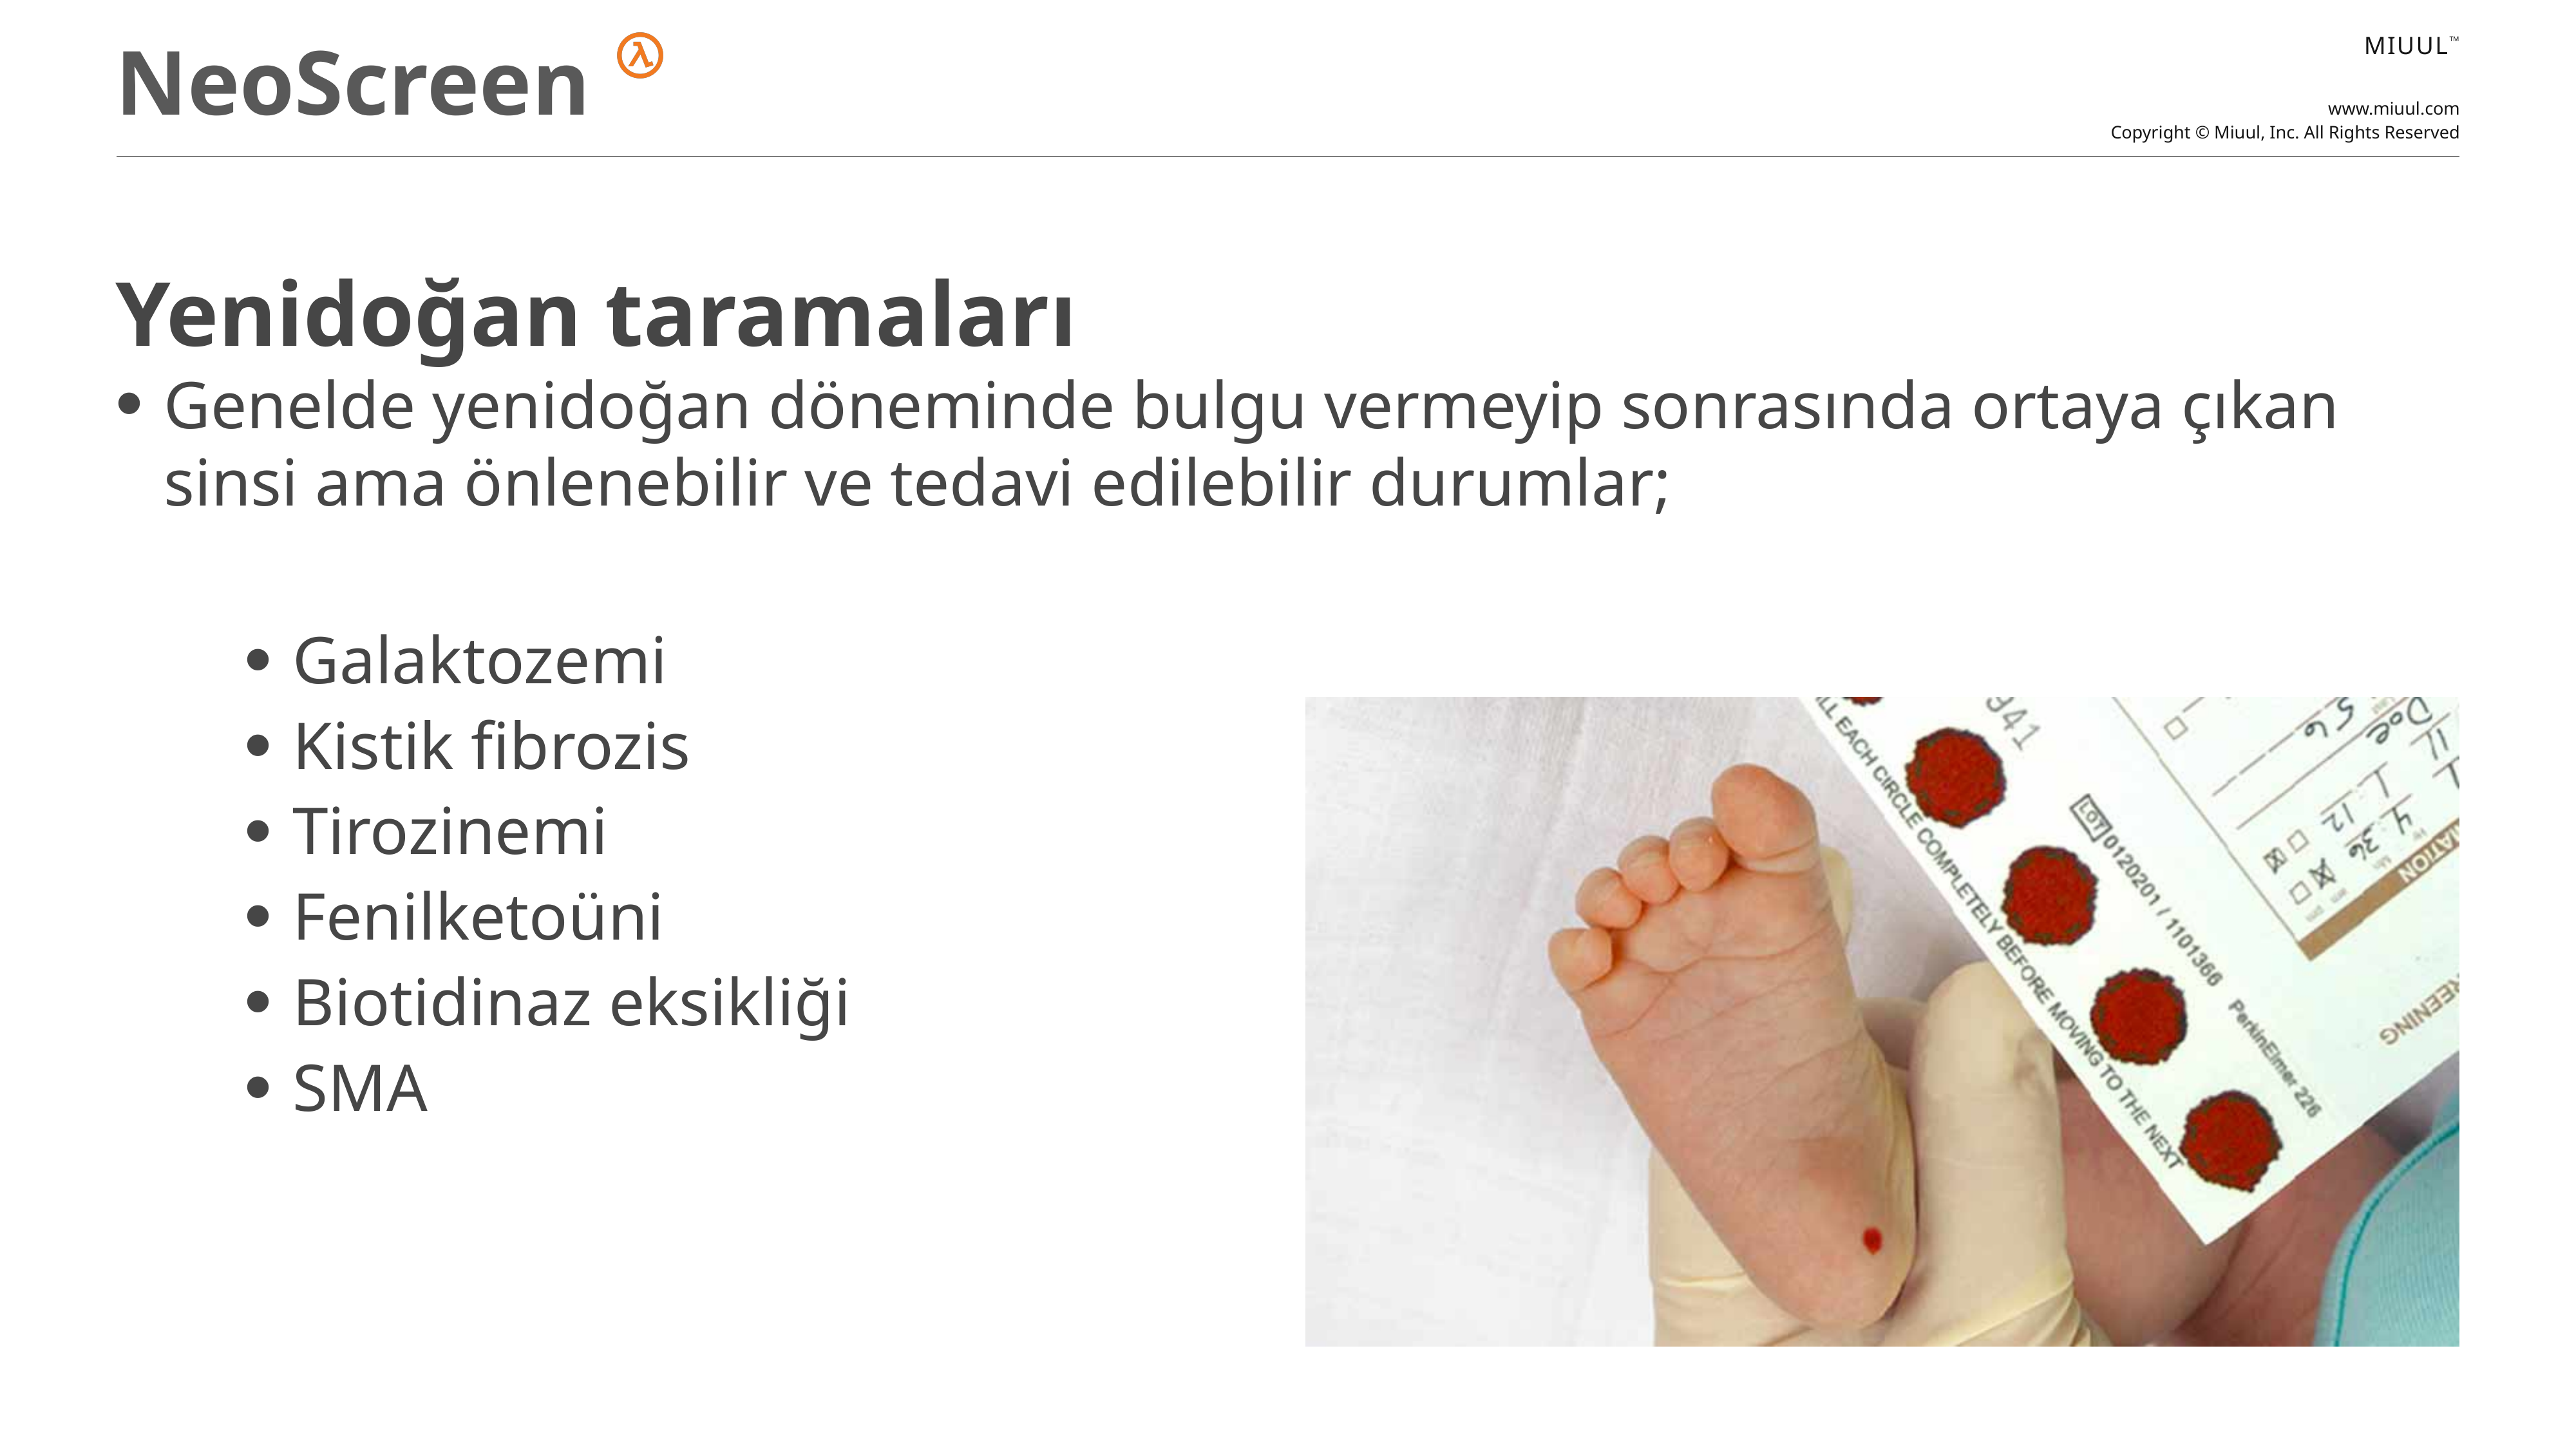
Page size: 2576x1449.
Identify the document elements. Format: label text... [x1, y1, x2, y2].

picture [1305, 696, 2459, 1347]
list Yenidoğan taramaları Genelde yenidoğan döneminde bulgu vermeyip sonrasında ortaya çıkan sinsi ama önlenebilir ve tedavi edilebilir durumlar; Galaktozemi Kistik fibrozis Tirozinemi Fenilketoüni Biotidinaz eksikliği SMA [111, 252, 2459, 1347]
picture [615, 30, 665, 80]
list NeoScreen [111, 17, 1771, 142]
